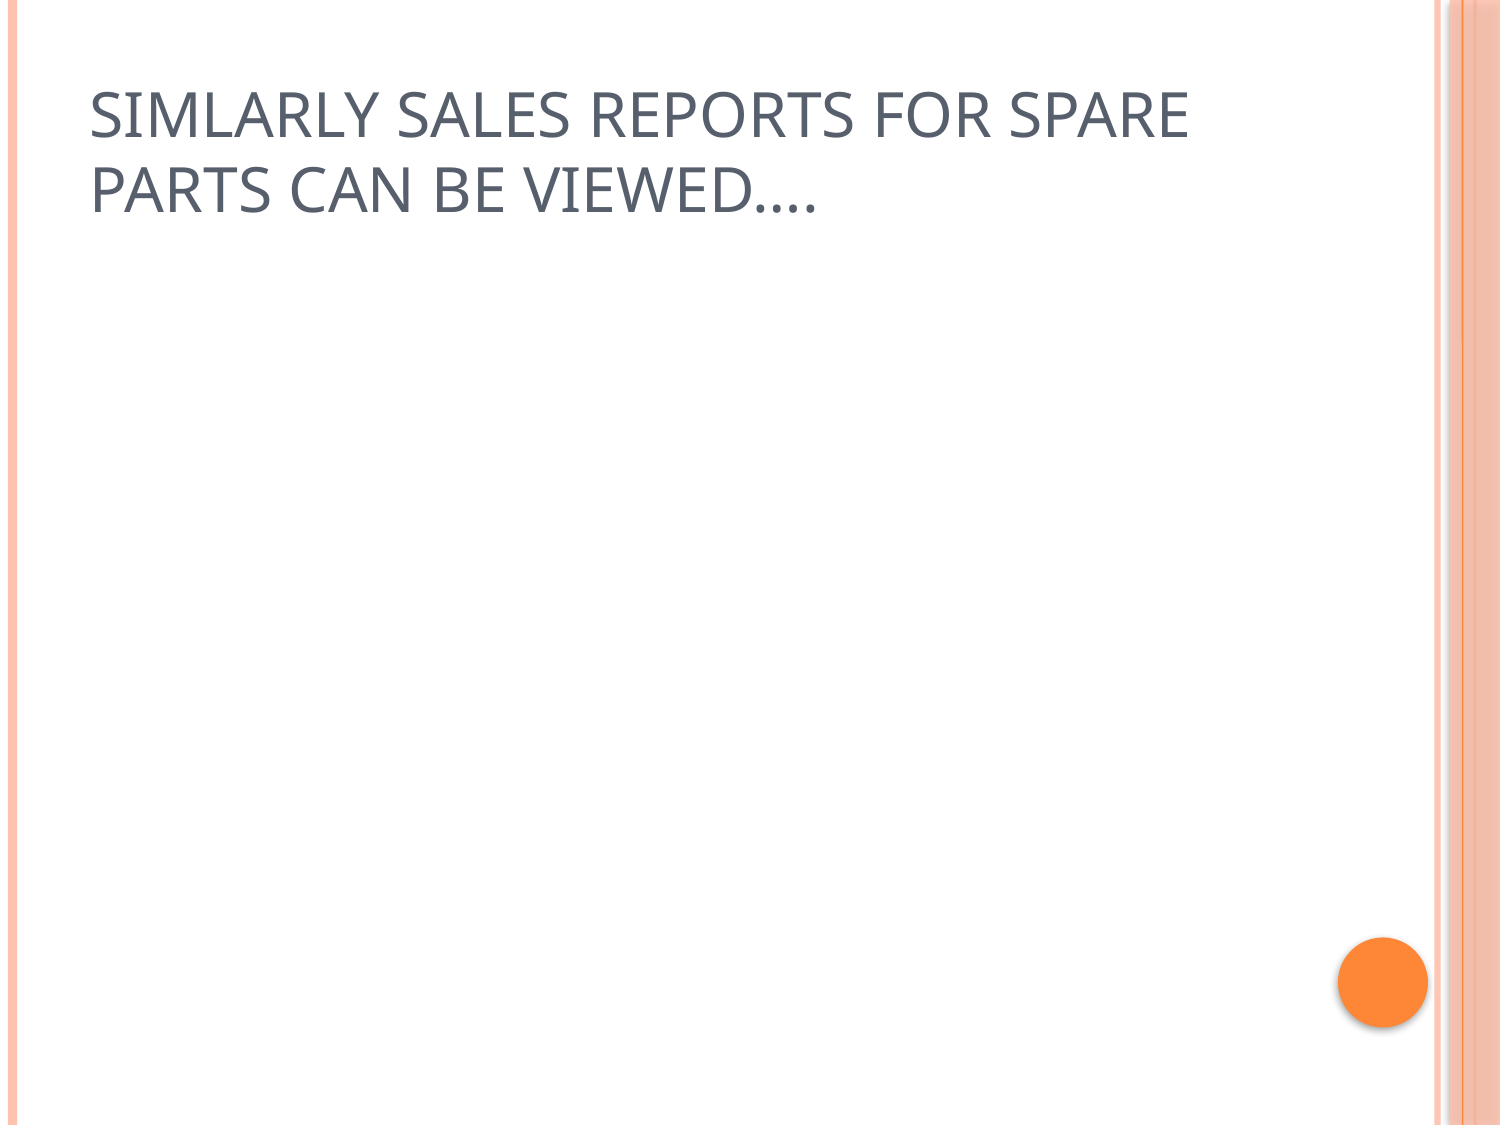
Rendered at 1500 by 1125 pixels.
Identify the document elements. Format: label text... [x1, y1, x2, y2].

title Simlarly sales reports for spare parts can be viewed…. [75, 45, 1300, 233]
